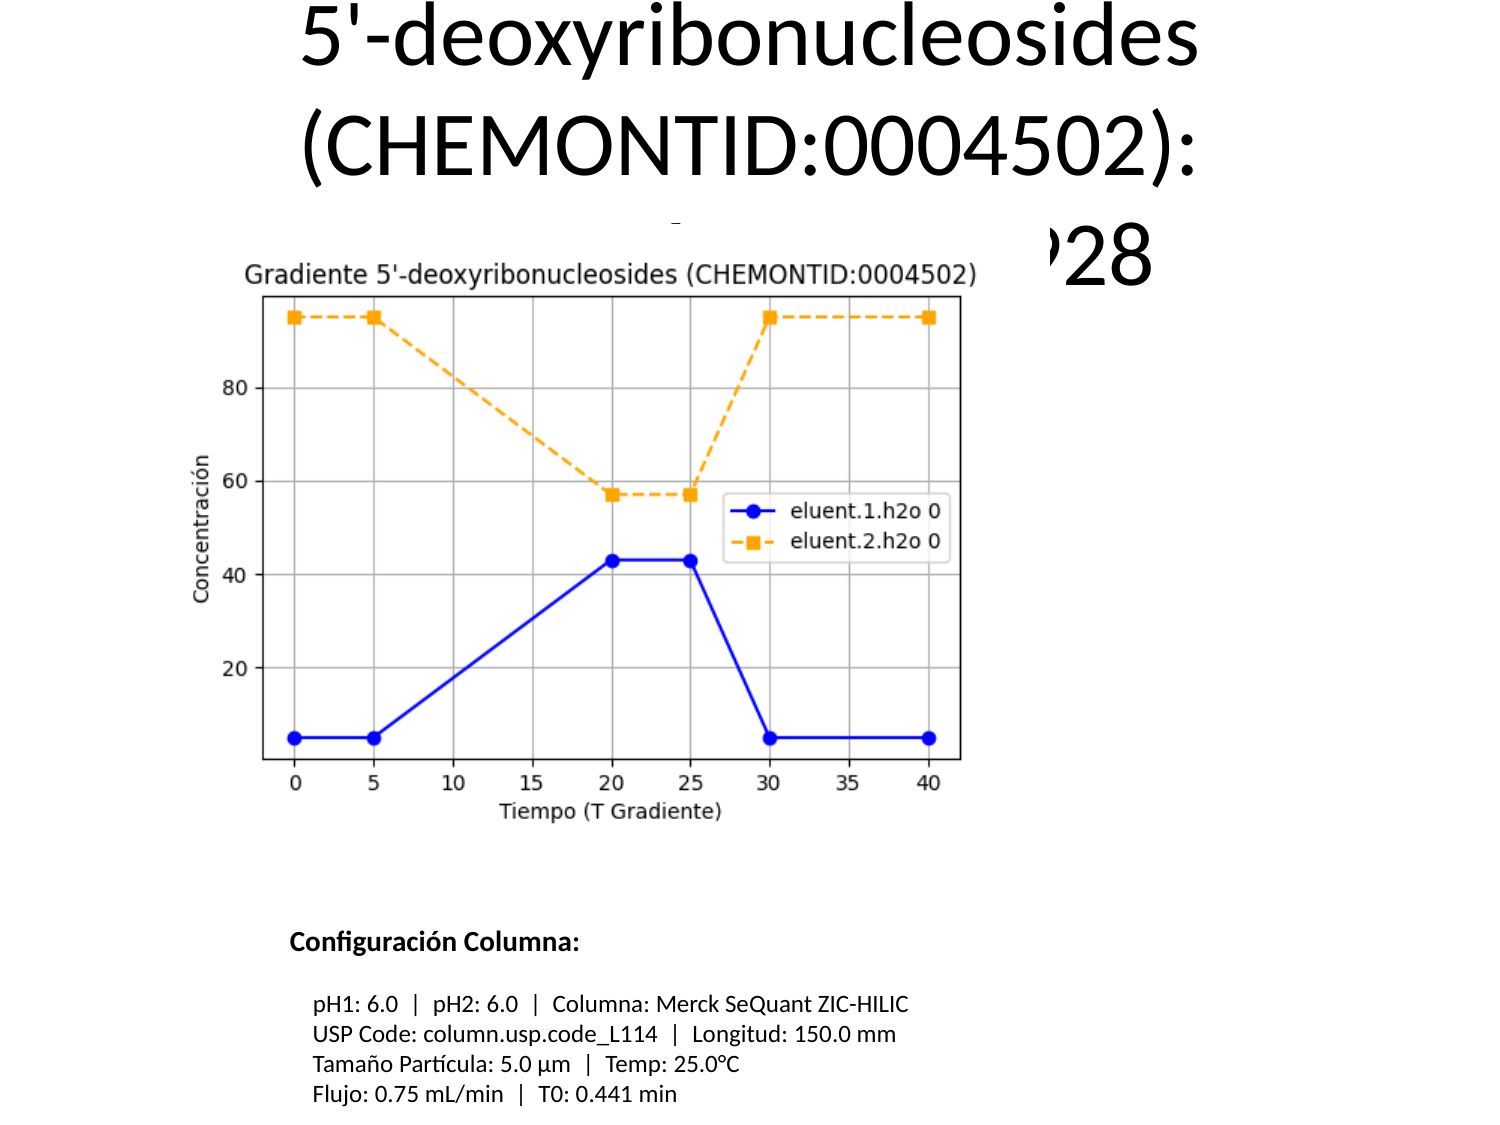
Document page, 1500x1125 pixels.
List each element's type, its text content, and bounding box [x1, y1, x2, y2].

picture [149, 224, 1051, 826]
text_box Configuración Columna: pH1: 6.0 | pH2: 6.0 | Columna: Merck SeQuant ZIC-HILIC USP Code: column.usp.code_L114 | Longitud: 150.0 mm Tamaño Partícula: 5.0 µm | Temp: 25.0°C Flujo: 0.75 mL/min | T0: 0.441 min [275, 869, 925, 1125]
title 5'-deoxyribonucleosides (CHEMONTID:0004502): 0.9717965340979928 [75, 45, 1425, 233]
